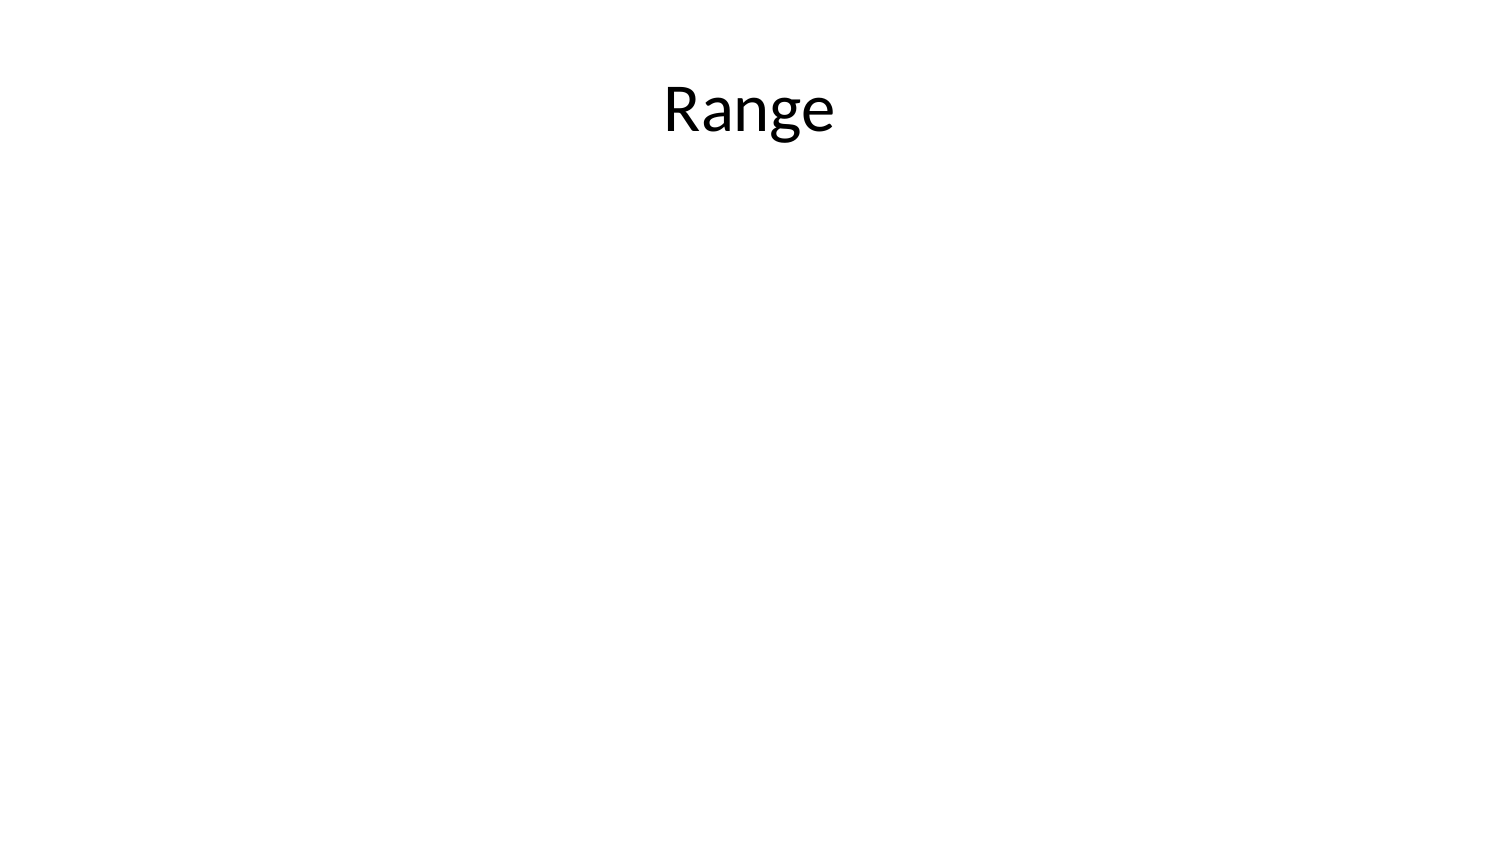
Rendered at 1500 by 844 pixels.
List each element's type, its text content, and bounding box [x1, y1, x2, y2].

title Range [75, 33, 1425, 175]
